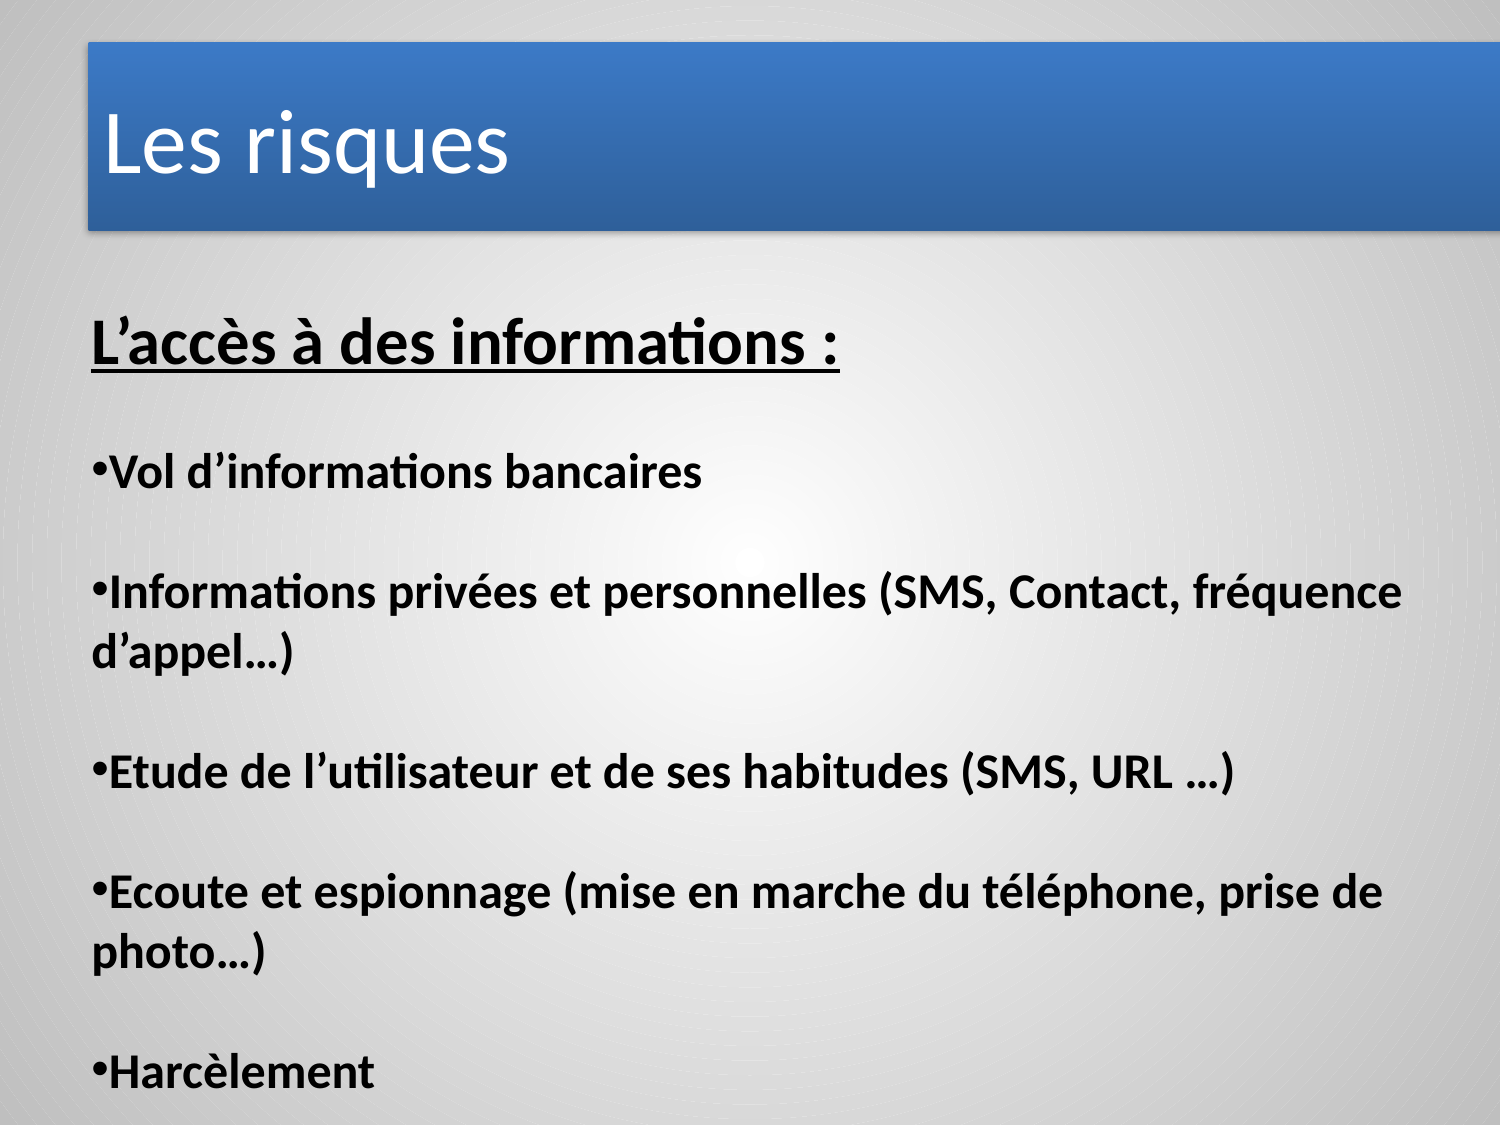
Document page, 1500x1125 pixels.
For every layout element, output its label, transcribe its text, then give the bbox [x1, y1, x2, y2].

text_box L’accès à des informations : Vol d’informations bancaires Informations privées et personnelles (SMS, Contact, fréquence d’appel…) Etude de l’utilisateur et de ses habitudes (SMS, URL …) Ecoute et espionnage (mise en marche du téléphone, prise de photo…) Harcèlement [76, 290, 1436, 1106]
title Les risques [88, 42, 1500, 231]
